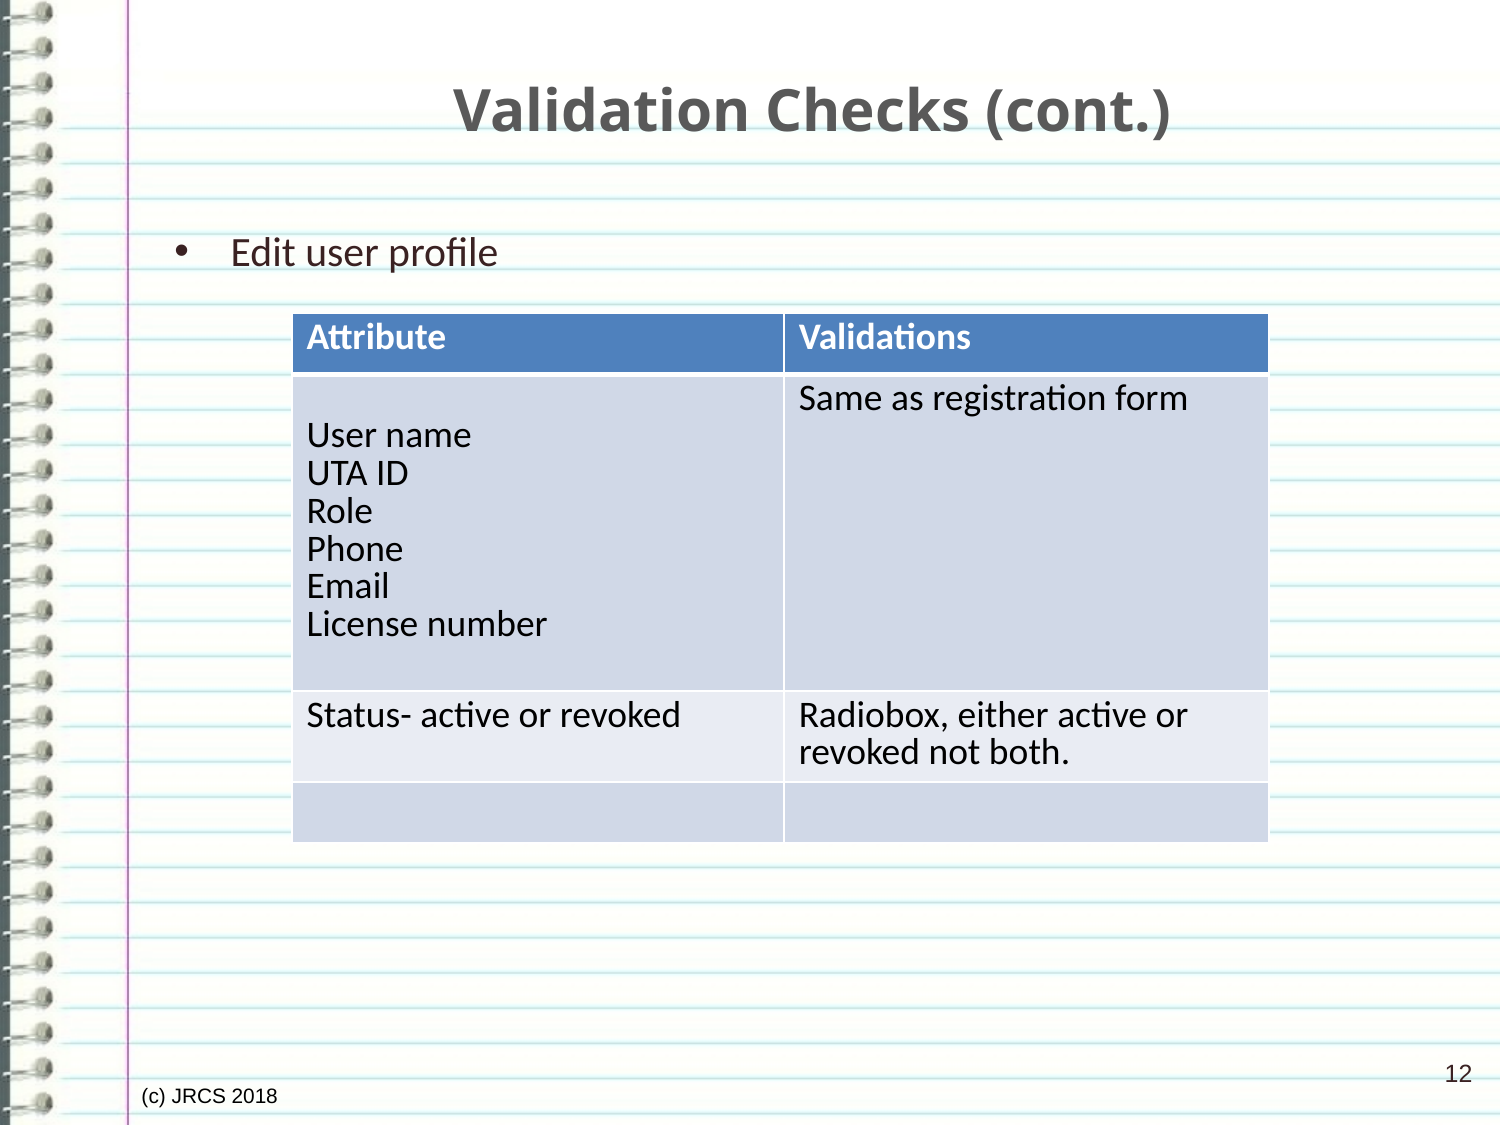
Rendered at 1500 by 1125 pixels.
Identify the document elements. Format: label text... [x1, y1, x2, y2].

table_cell Radiobox, either active or revoked not both. [785, 692, 1268, 781]
table_cell [293, 783, 783, 842]
table_header Attribute [293, 314, 783, 372]
table_header Validations [785, 314, 1268, 372]
table_cell Same as registration form [785, 377, 1268, 690]
slide_number 12 [1137, 1042, 1488, 1103]
title Validation Checks (cont.) [137, 45, 1488, 171]
picture [0, 0, 1500, 1125]
table_cell [785, 783, 1268, 842]
table_cell Status- active or revoked [293, 692, 783, 781]
list Edit user profile [159, 217, 1460, 1013]
table_cell User name UTA ID Role Phone Email License number [293, 377, 783, 690]
